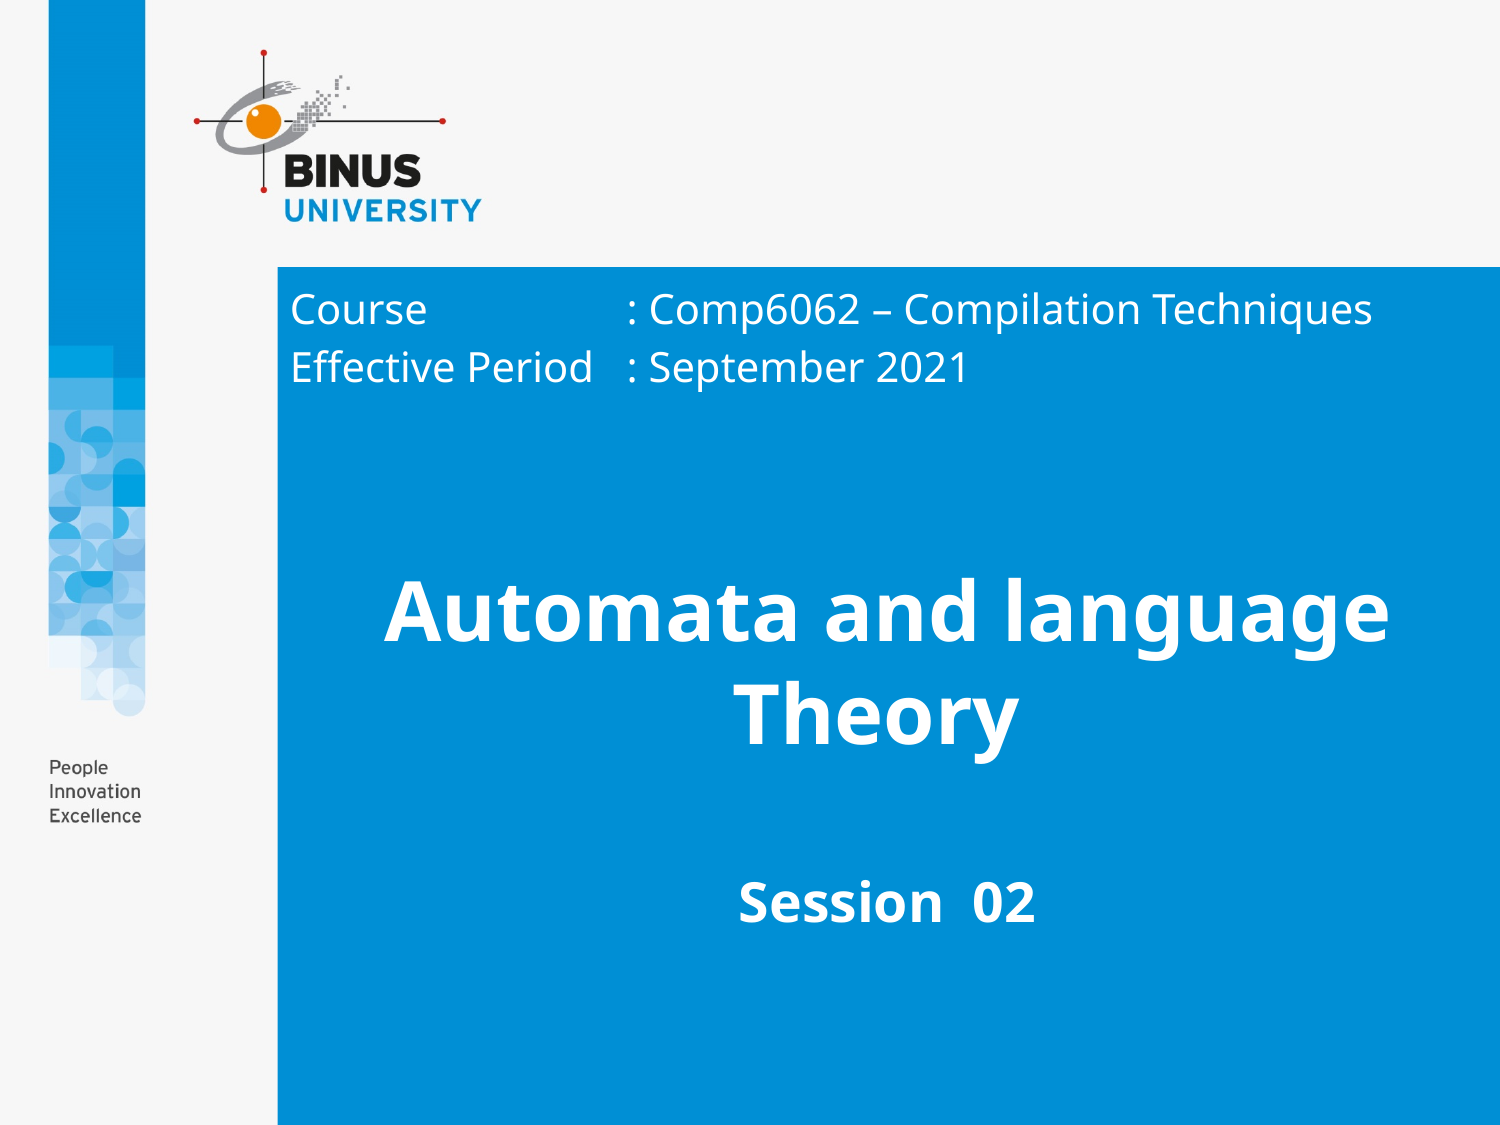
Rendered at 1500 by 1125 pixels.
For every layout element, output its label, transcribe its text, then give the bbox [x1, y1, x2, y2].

text_box Course : Comp6062 – Compilation Techniques Effective Period : September 2021 [275, 275, 1500, 429]
picture [0, 0, 1500, 845]
title Automata and language Theory Session 02 [275, 549, 1500, 942]
